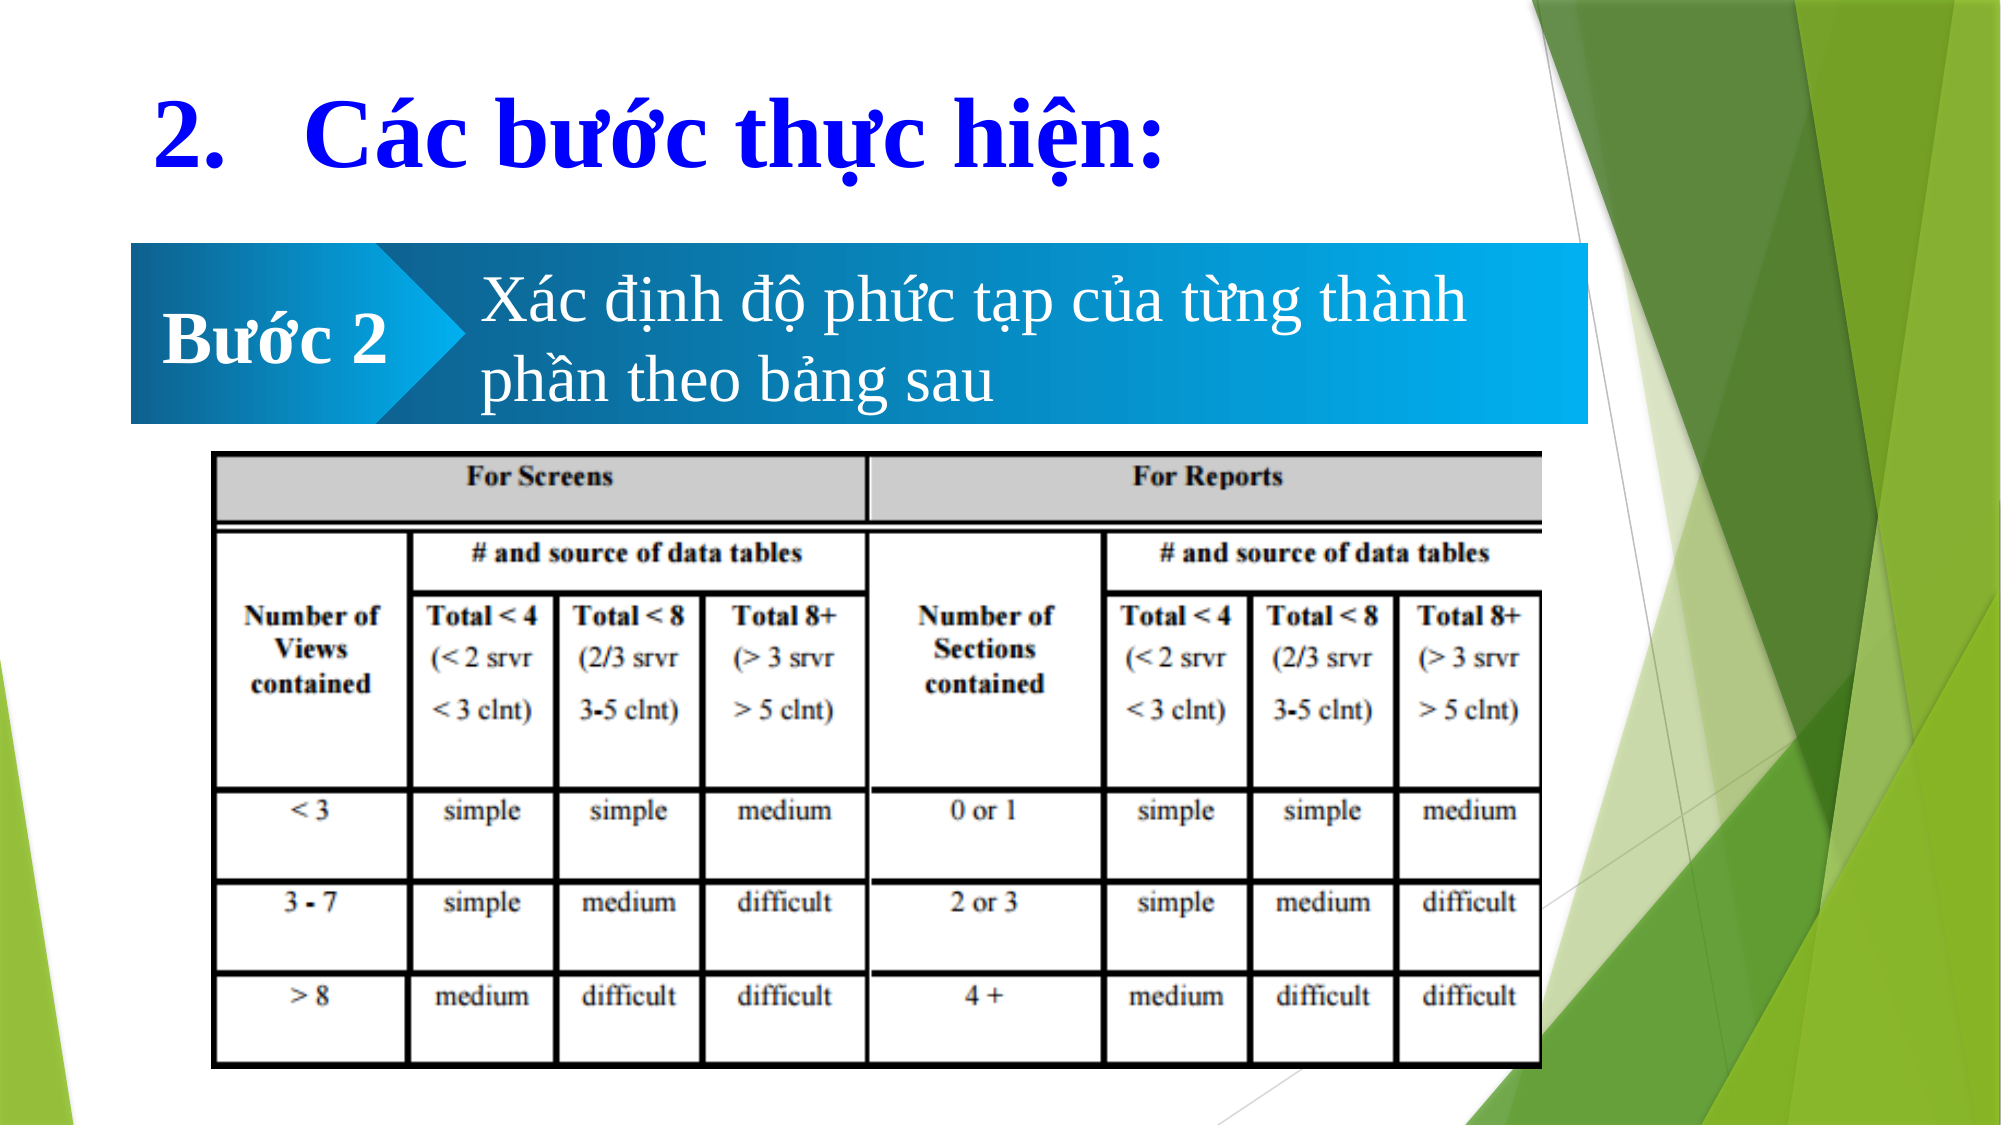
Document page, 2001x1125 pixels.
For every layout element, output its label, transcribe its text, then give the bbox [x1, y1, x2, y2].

text_box Bước 2 [130, 242, 465, 424]
text_box Xác định độ phức tạp của từng thành phần theo bảng sau [465, 247, 1578, 422]
picture [211, 451, 1542, 1069]
title Các bước thực hiện: [137, 59, 1863, 278]
text_box [376, 242, 1589, 424]
